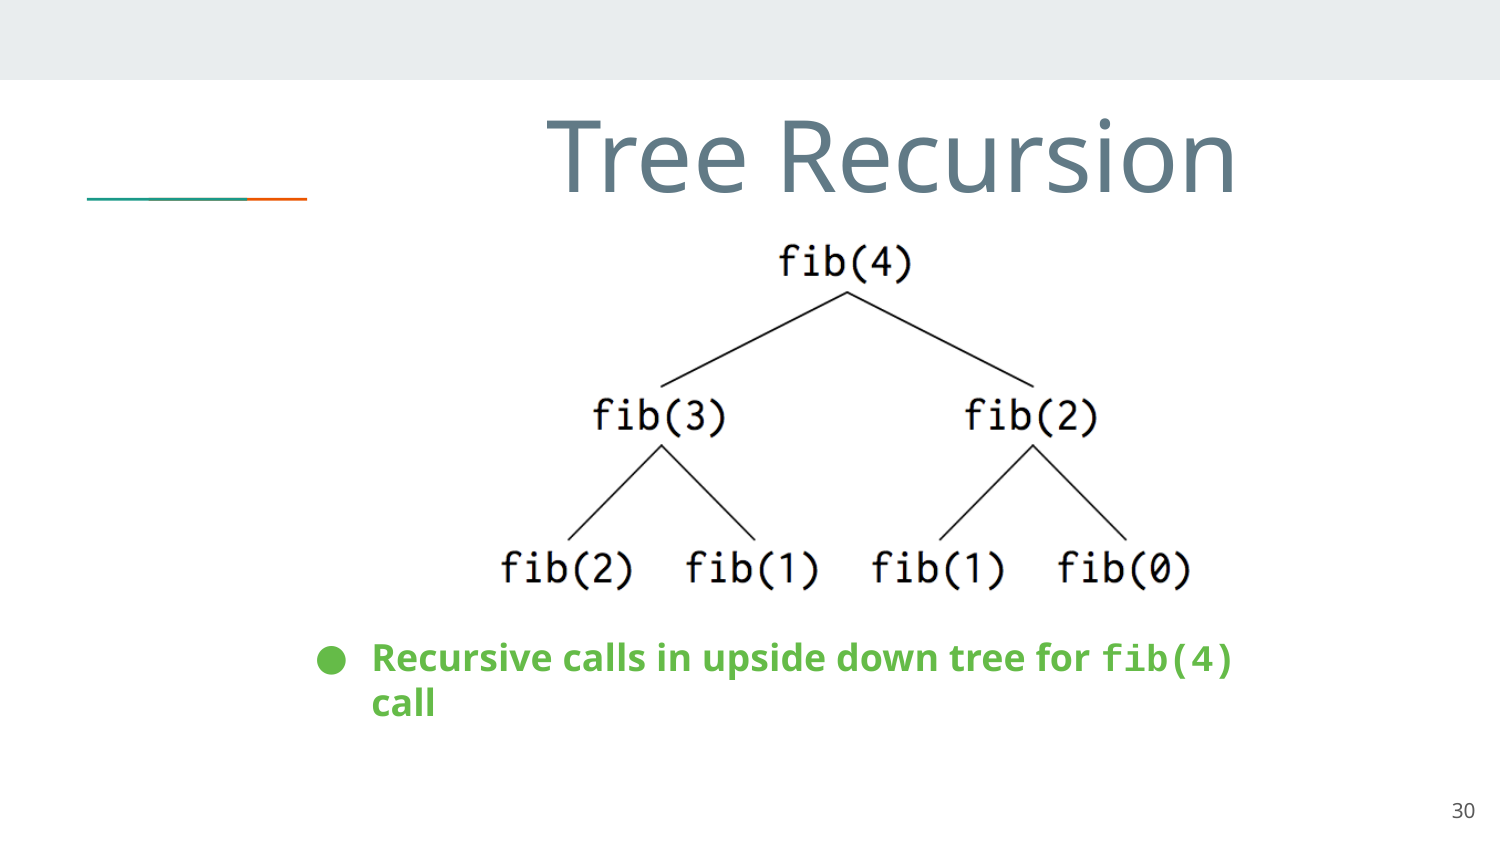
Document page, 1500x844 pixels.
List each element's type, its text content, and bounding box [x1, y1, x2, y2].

slide_number 30 [1400, 779, 1491, 844]
picture [458, 224, 1224, 619]
title Tree Recursion [531, 77, 1398, 183]
list Recursive calls in upside down tree for fib(4) call [281, 618, 1324, 802]
